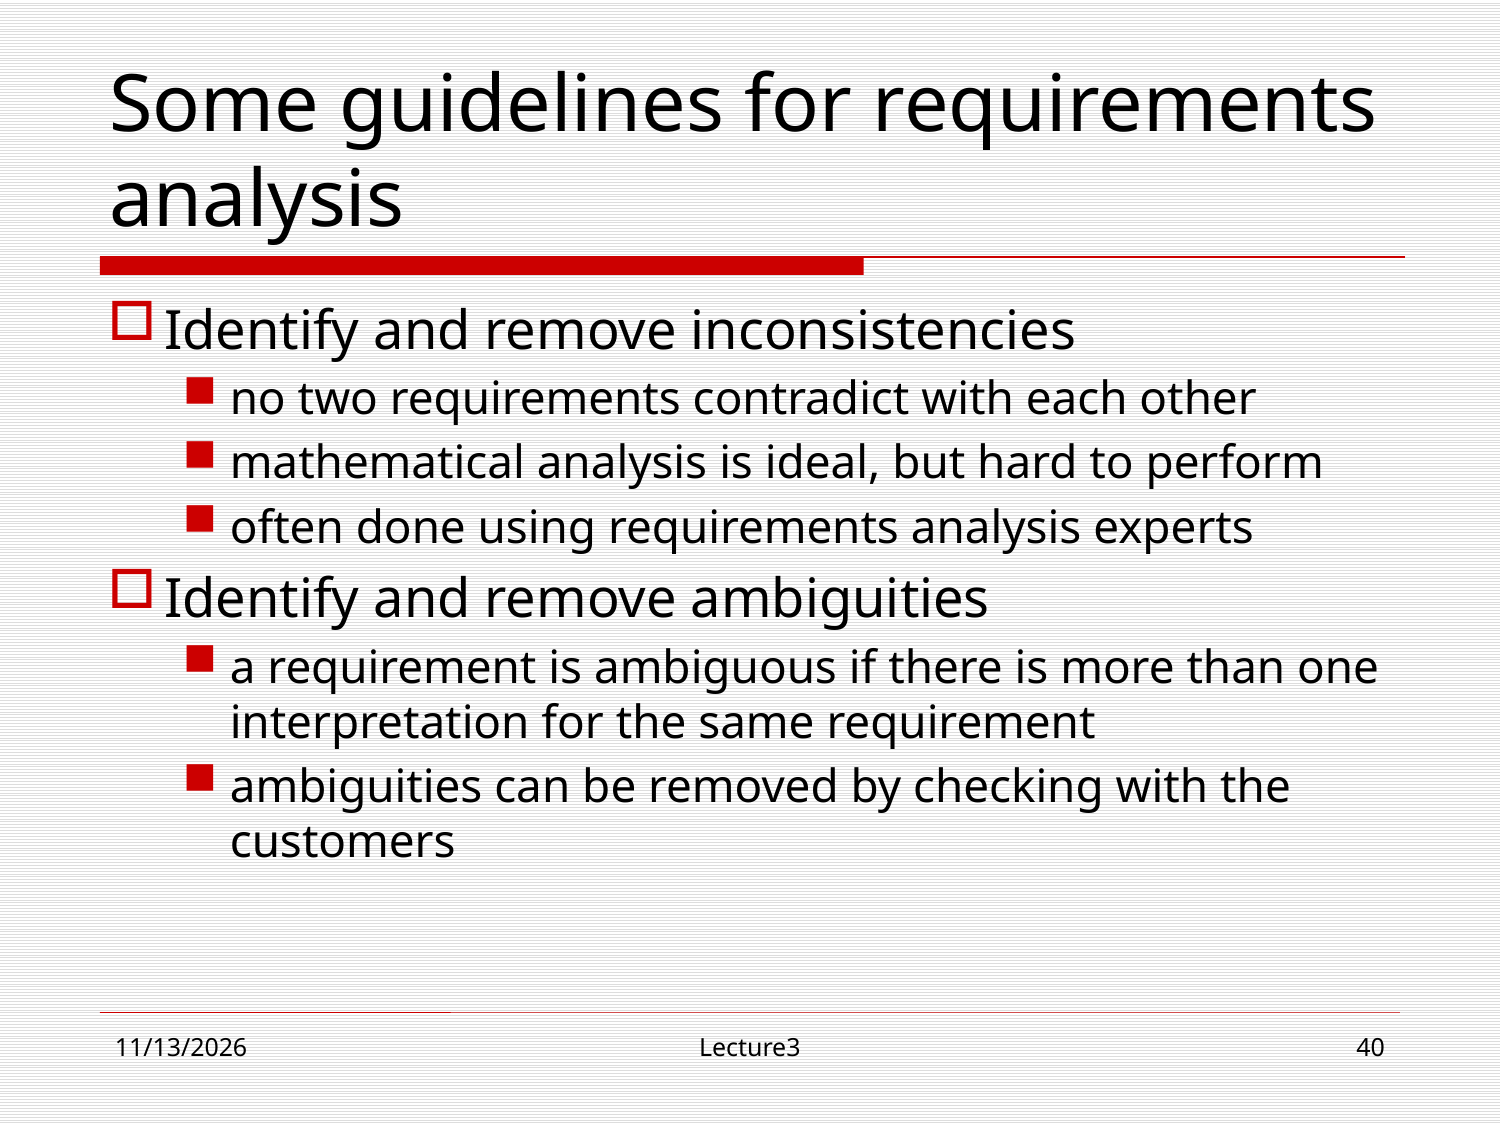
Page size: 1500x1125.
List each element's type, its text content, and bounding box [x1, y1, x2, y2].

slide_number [99, 1024, 426, 1103]
slide_number 40 [1074, 1024, 1401, 1103]
title Some guidelines for requirements analysis [94, 50, 1407, 250]
footer Lecture3 [512, 1024, 988, 1103]
list Identify and remove inconsistencies no two requirements contradict with each other mathematical analysis is ideal, but hard to perform often done using requirements analysis experts Identify and remove ambiguities a requirement is ambiguous if there is more than one interpretation for the same requirement ambiguities can be removed by checking with the customers [92, 287, 1406, 988]
